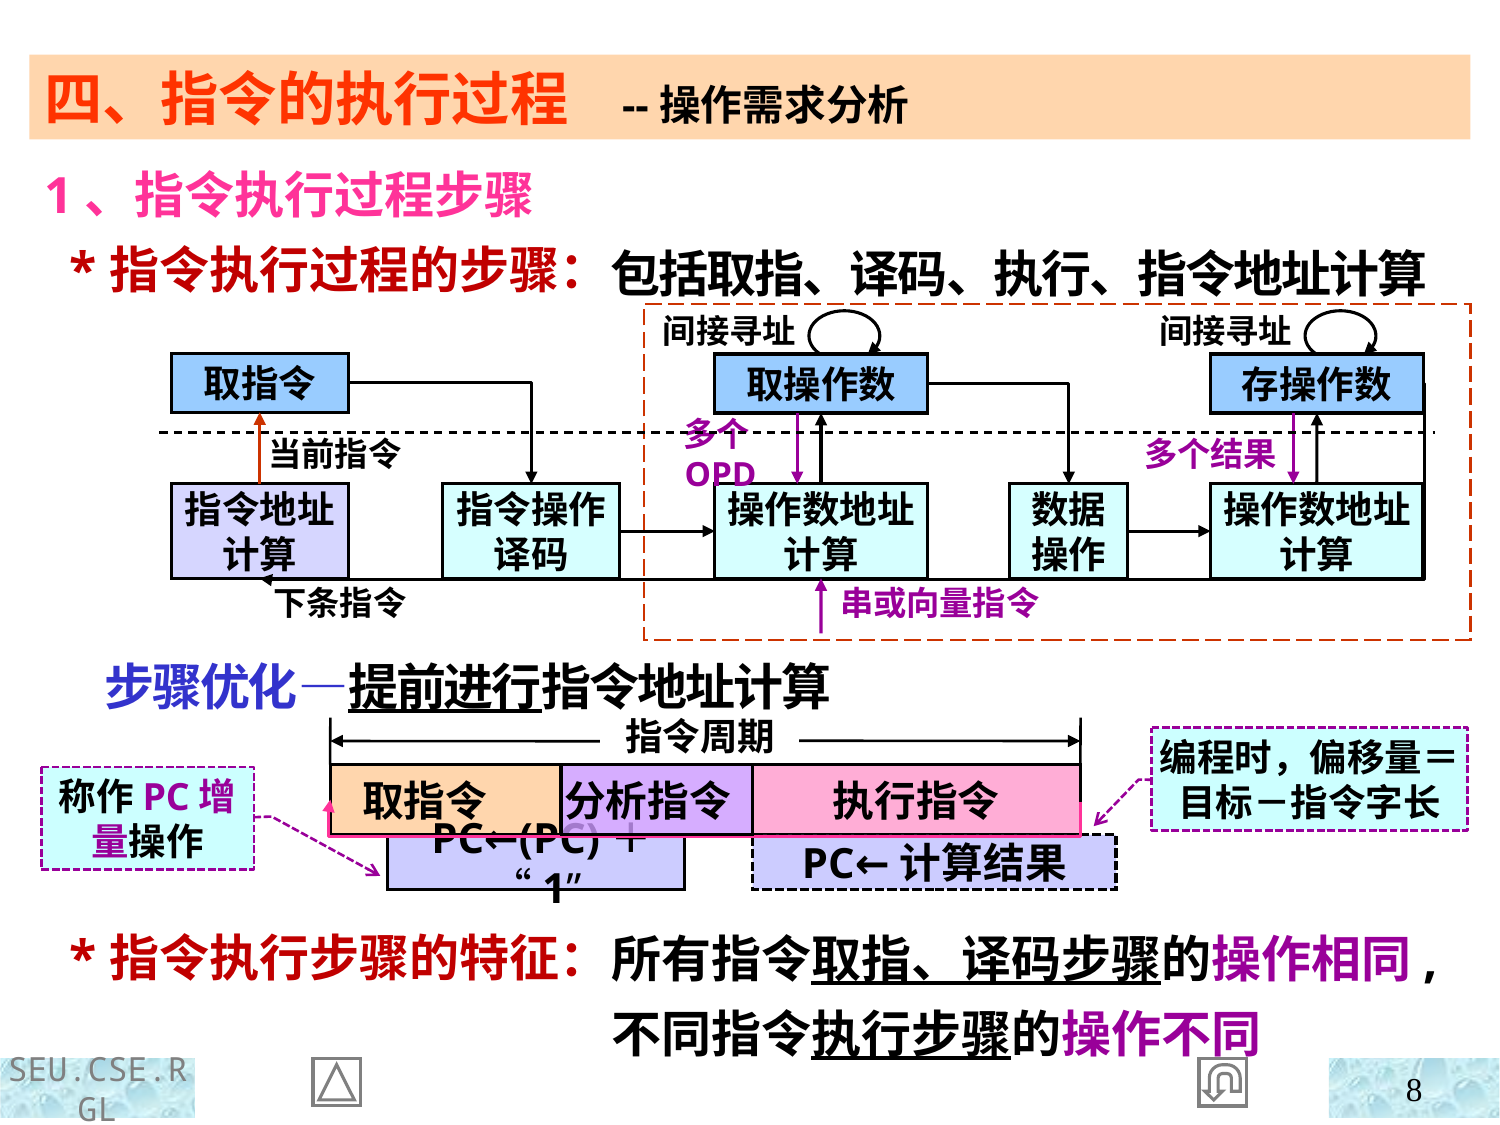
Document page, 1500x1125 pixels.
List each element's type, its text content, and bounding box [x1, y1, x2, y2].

text_box 1、指令执行过程步骤 *指令执行过程的步骤： *指令执行步骤的特征： [29, 141, 656, 633]
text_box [329, 705, 1117, 890]
text_box [313, 1058, 361, 1106]
text_box 1、指令执行过程步骤 *指令执行过程的步骤： *指令执行步骤的特征： [29, 724, 656, 994]
text_box 步骤优化—提前进行指令地址计算 [29, 633, 1471, 724]
text_box 编程时，偏移量＝目标－指令字长 [1141, 727, 1468, 831]
text_box 所有指令取指、译码步骤的操作相同, 不同指令执行步骤的操作不同 [596, 905, 1471, 1070]
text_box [159, 303, 1471, 640]
text_box 称作PC增量操作 [41, 767, 271, 870]
text_box 四、指令的执行过程 --操作需求分析 [29, 54, 1471, 140]
text_box [1198, 1058, 1247, 1107]
text_box 包括取指、译码、执行、指令地址计算 [595, 219, 1471, 303]
text_box 9 [0, 1058, 195, 1118]
slide_number 8 [1328, 1058, 1500, 1118]
